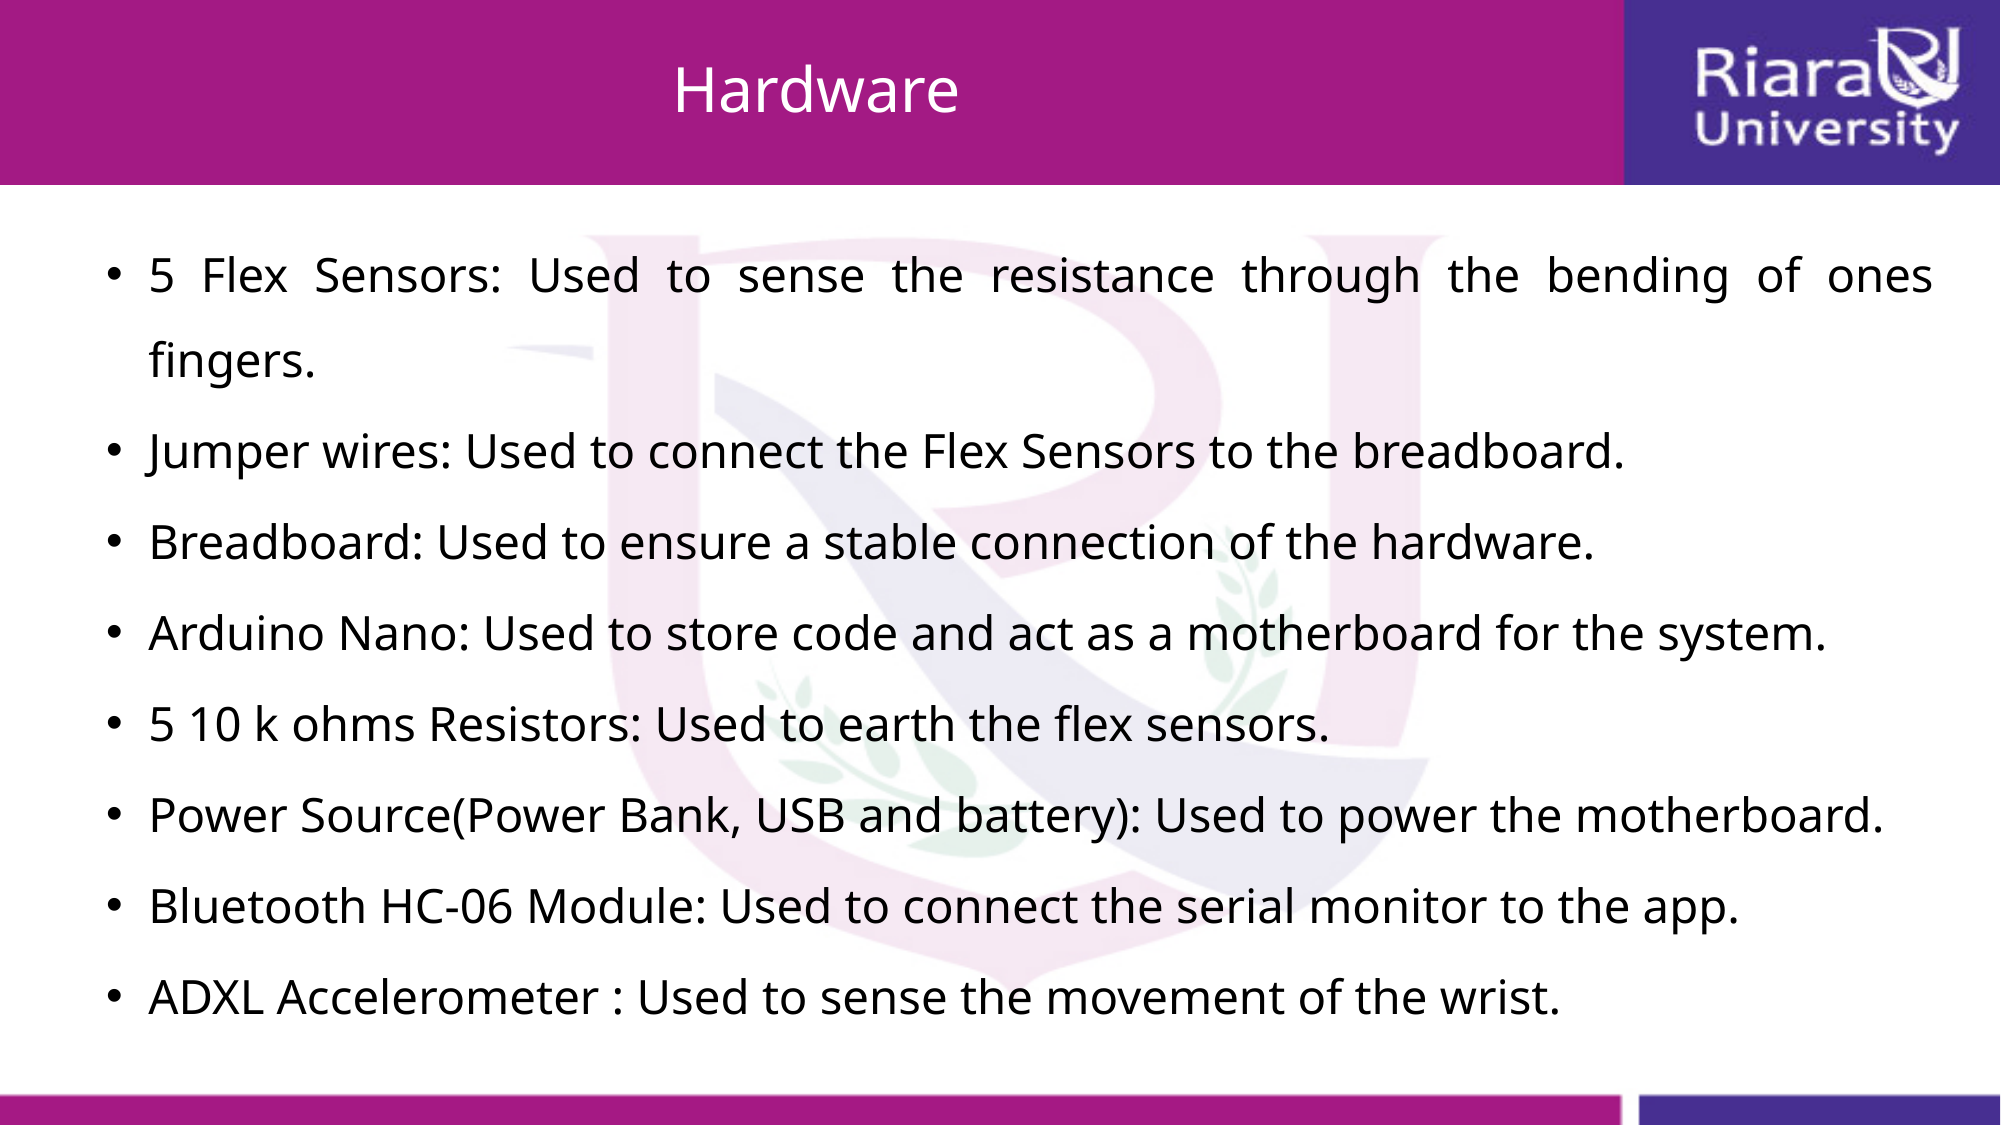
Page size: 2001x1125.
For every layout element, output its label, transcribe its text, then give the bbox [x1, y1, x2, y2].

title Hardware [11, 0, 1638, 185]
list 5 Flex Sensors: Used to sense the resistance through the bending of ones fingers. Jumper wires: Used to connect the Flex Sensors to the breadboard. Breadboard: Used to ensure a stable connection of the hardware. Arduino Nano: Used to store code and act as a motherboard for the system. 5 10 k ohms Resistors: Used to earth the flex sensors. Power Source(Power Bank, USB and battery): Used to power the motherboard. Bluetooth HC-06 Module: Used to connect the serial monitor to the app. ADXL Accelerometer : Used to sense the movement of the wrist. [52, 209, 1950, 1043]
picture [0, 0, 2001, 1125]
